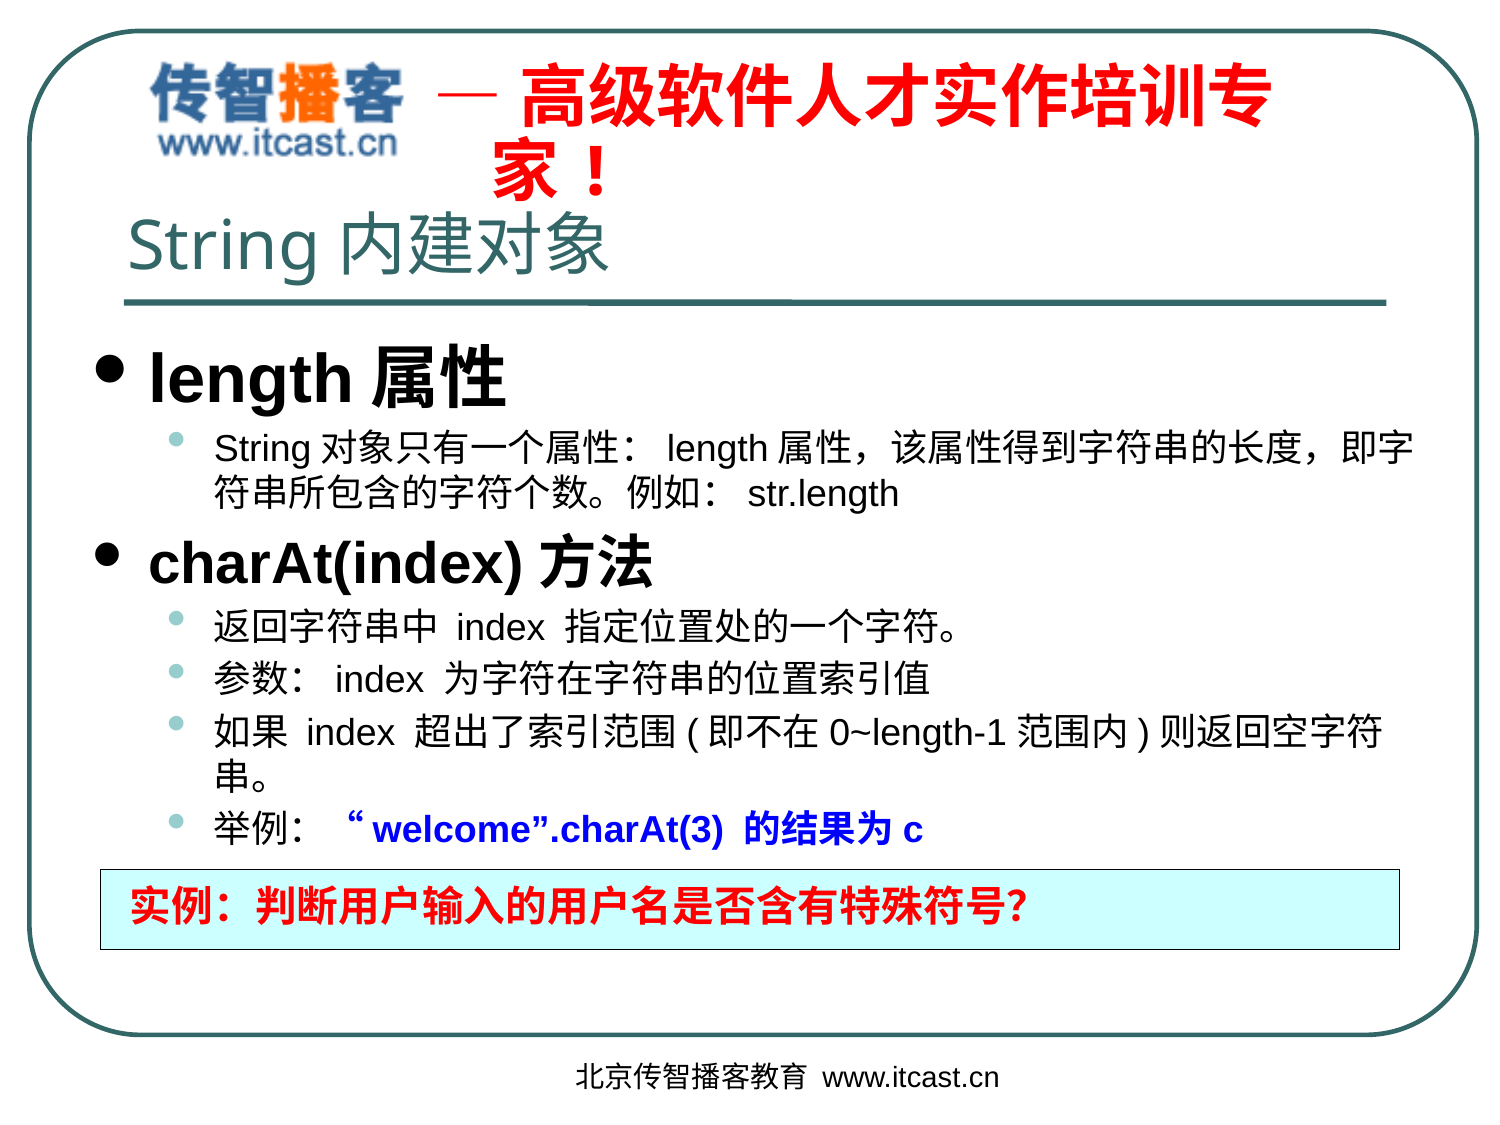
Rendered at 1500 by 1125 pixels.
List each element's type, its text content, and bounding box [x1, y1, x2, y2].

title String内建对象 [111, 54, 1375, 292]
list length属性 String对象只有一个属性：length属性，该属性得到字符串的长度，即字符串所包含的字符个数。例如：str.length charAt(index)方法 返回字符串中 index 指定位置处的一个字符。 参数：index 为字符在字符串的位置索引值 如果 index 超出了索引范围(即不在0~length-1范围内)则返回空字符串。 举例：“welcome”.charAt(3) 的结果为c [76, 325, 1448, 859]
text_box 实例：判断用户输入的用户名是否含有特殊符号？ [100, 869, 1400, 950]
